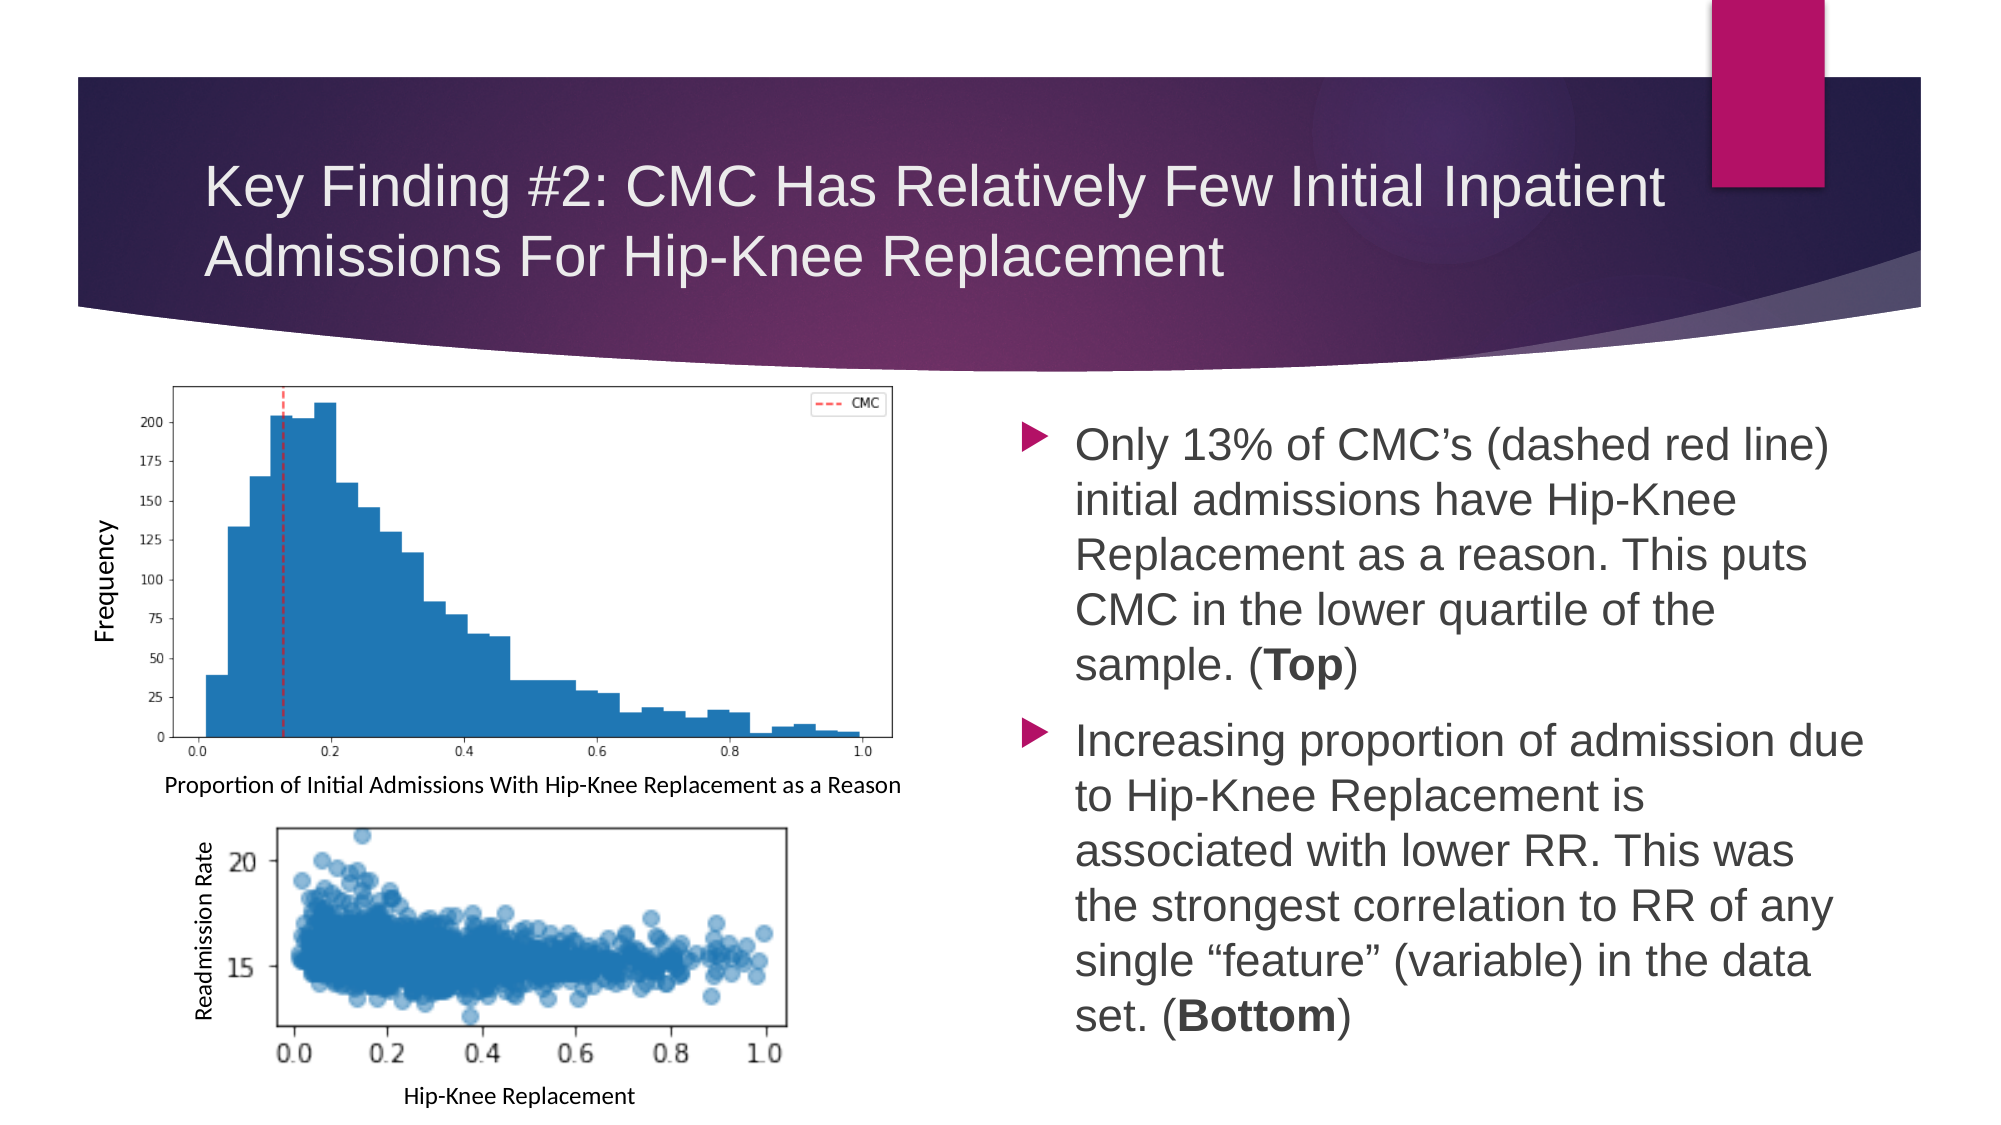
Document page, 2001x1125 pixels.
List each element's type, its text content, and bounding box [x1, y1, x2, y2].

list Only 13% of CMC’s (dashed red line) initial admissions have Hip-Knee Replacement as a reason. This puts CMC in the lower quartile of the sample. (Top) Increasing proportion of admission due to Hip-Knee Replacement is associated with lower RR. This was the strongest correlation to RR of any single “feature” (variable) in the data set. (Bottom) [1003, 407, 1883, 1082]
text_box Frequency [74, 466, 120, 659]
text_box Hip-Knee Replacement [388, 1077, 674, 1113]
text_box Proportion of Initial Admissions With Hip-Knee Replacement as a Reason [149, 759, 952, 820]
text_box Readmission Rate [177, 801, 220, 1037]
picture [135, 377, 901, 768]
picture [216, 812, 808, 1069]
title Key Finding #2: CMC Has Relatively Few Initial Inpatient Admissions For Hip-Knee Replacement [189, 159, 1841, 276]
